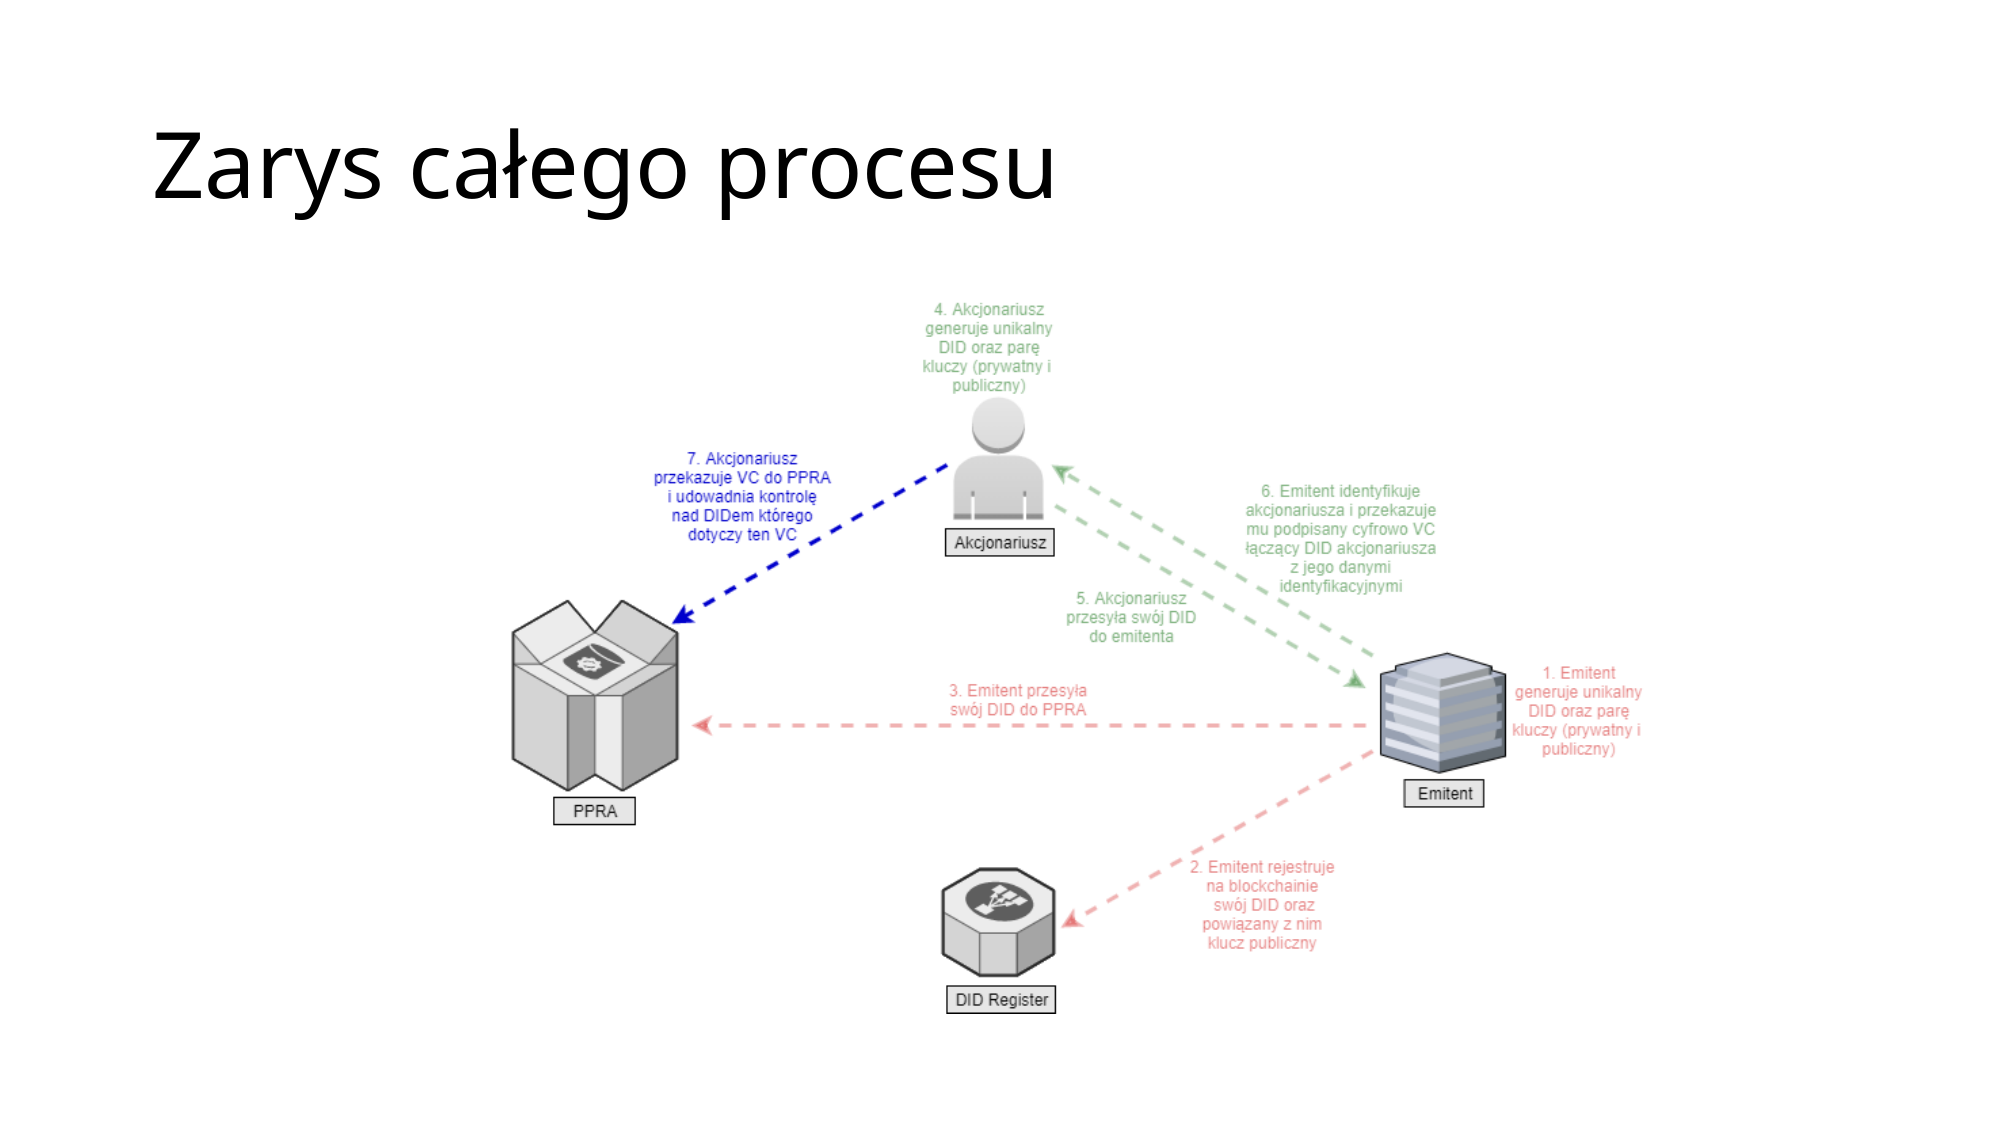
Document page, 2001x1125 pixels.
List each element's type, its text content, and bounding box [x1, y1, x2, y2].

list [350, 299, 1650, 1014]
title Zarys całego procesu [137, 59, 1863, 278]
